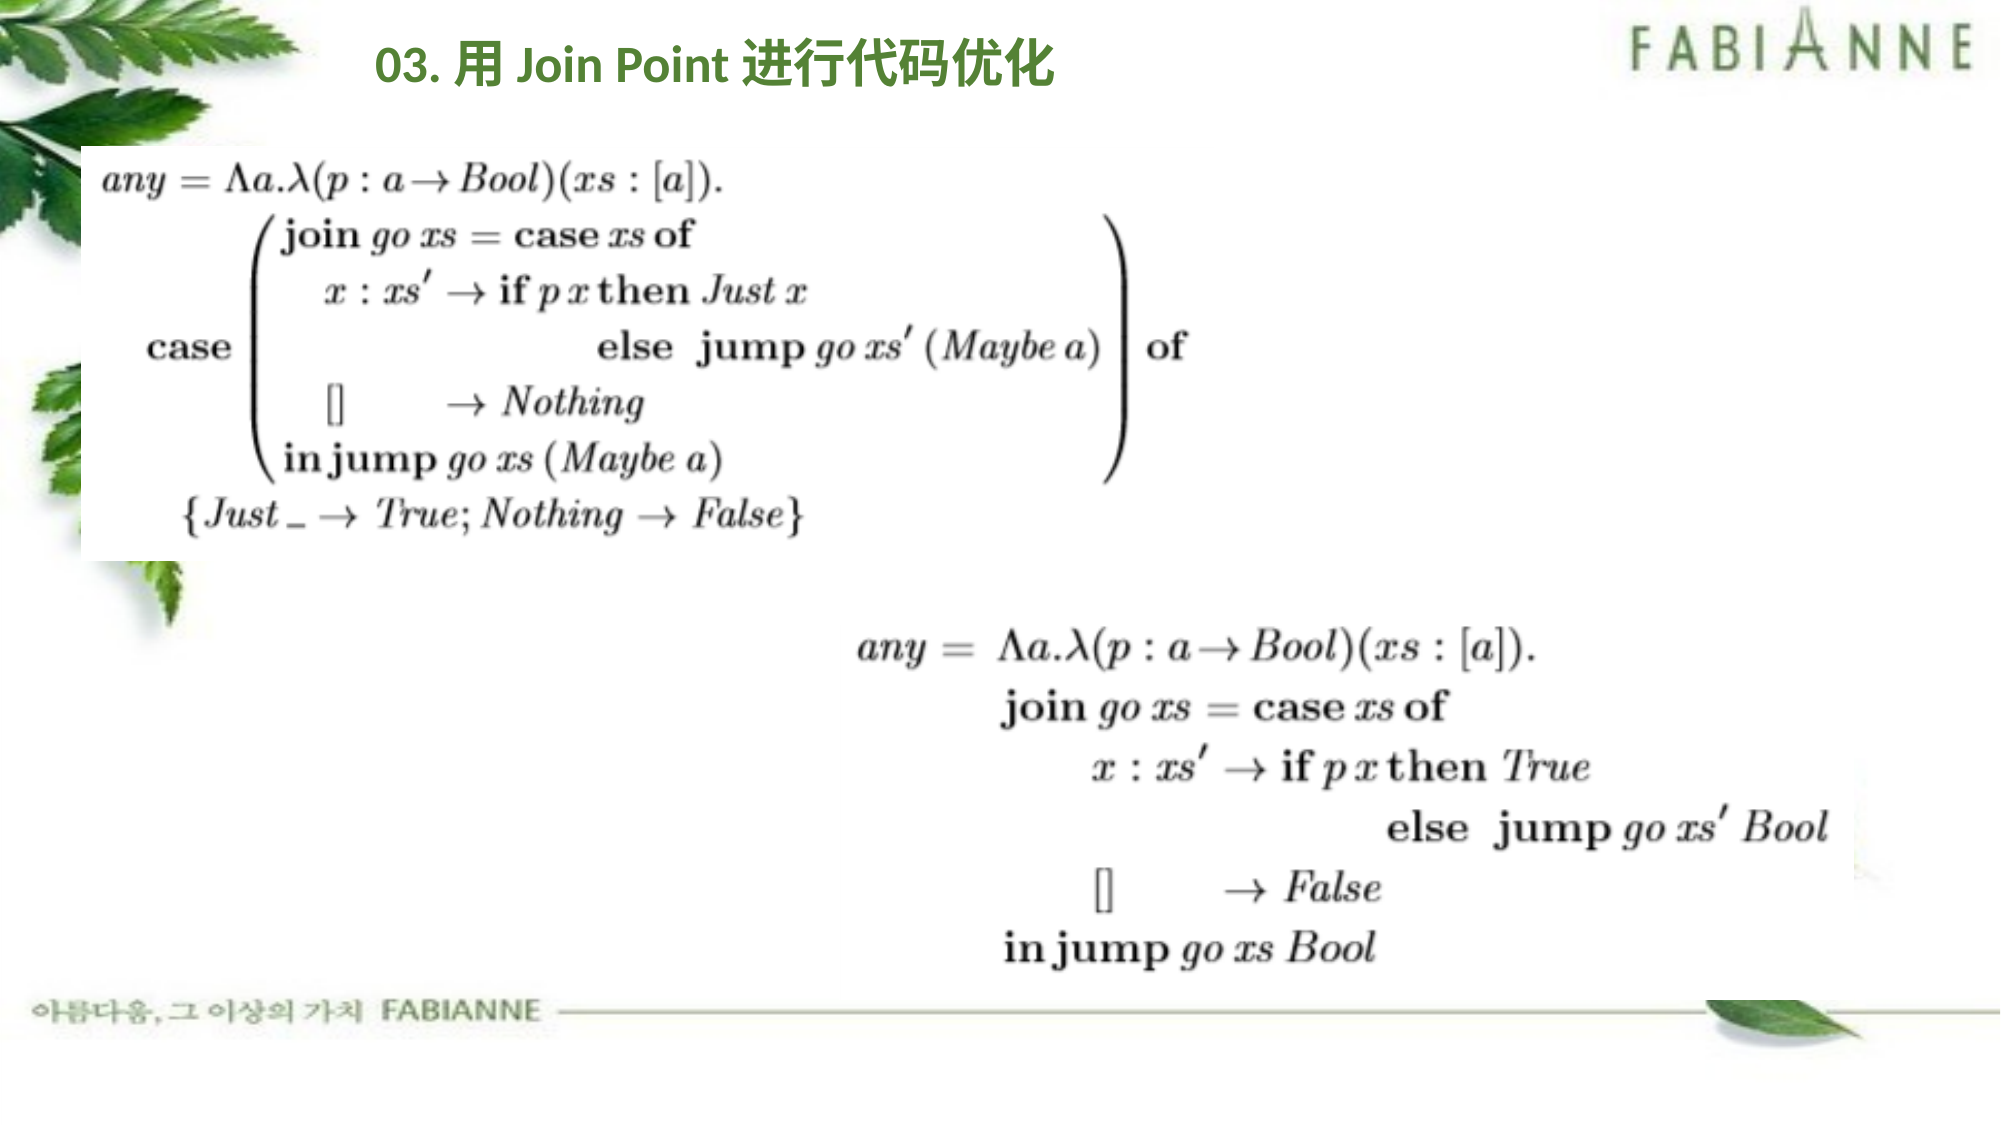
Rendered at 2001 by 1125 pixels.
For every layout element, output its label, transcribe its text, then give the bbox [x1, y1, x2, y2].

picture [0, 0, 2001, 1125]
list 03.用Join Point进行代码优化 [360, 29, 1078, 116]
